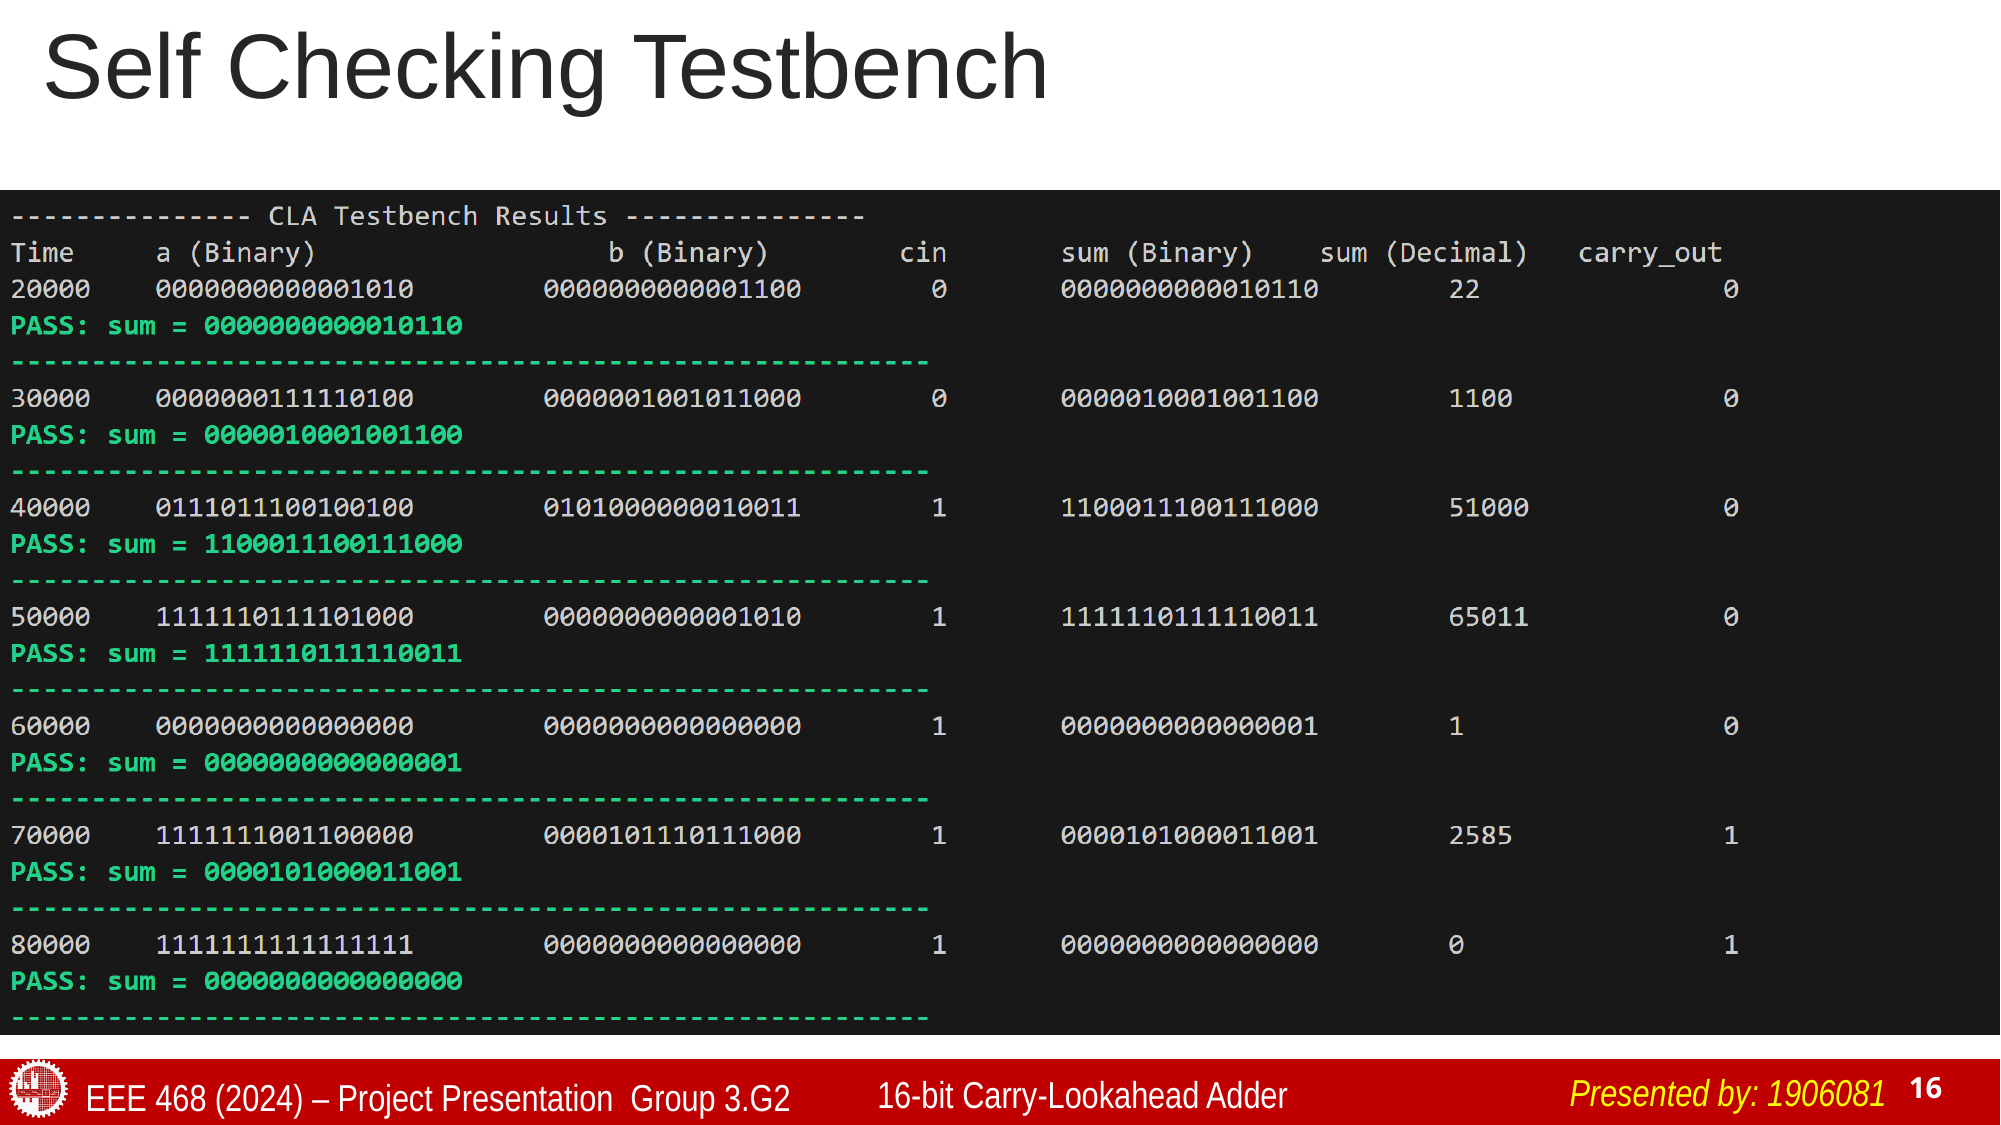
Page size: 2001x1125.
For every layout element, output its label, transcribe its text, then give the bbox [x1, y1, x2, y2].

slide_number EEE 468 (2024) – Project Presentation Group 3.G2 [70, 1066, 862, 1125]
footer 16-bit Carry-Lookahead Adder [862, 1063, 1499, 1125]
slide_number 16 [1902, 1066, 1958, 1118]
picture [0, 190, 2000, 1035]
picture [8, 1059, 71, 1118]
text_box Presented by: 1906081 [1554, 1061, 1902, 1122]
text_box Self Checking Testbench [28, 12, 1679, 132]
